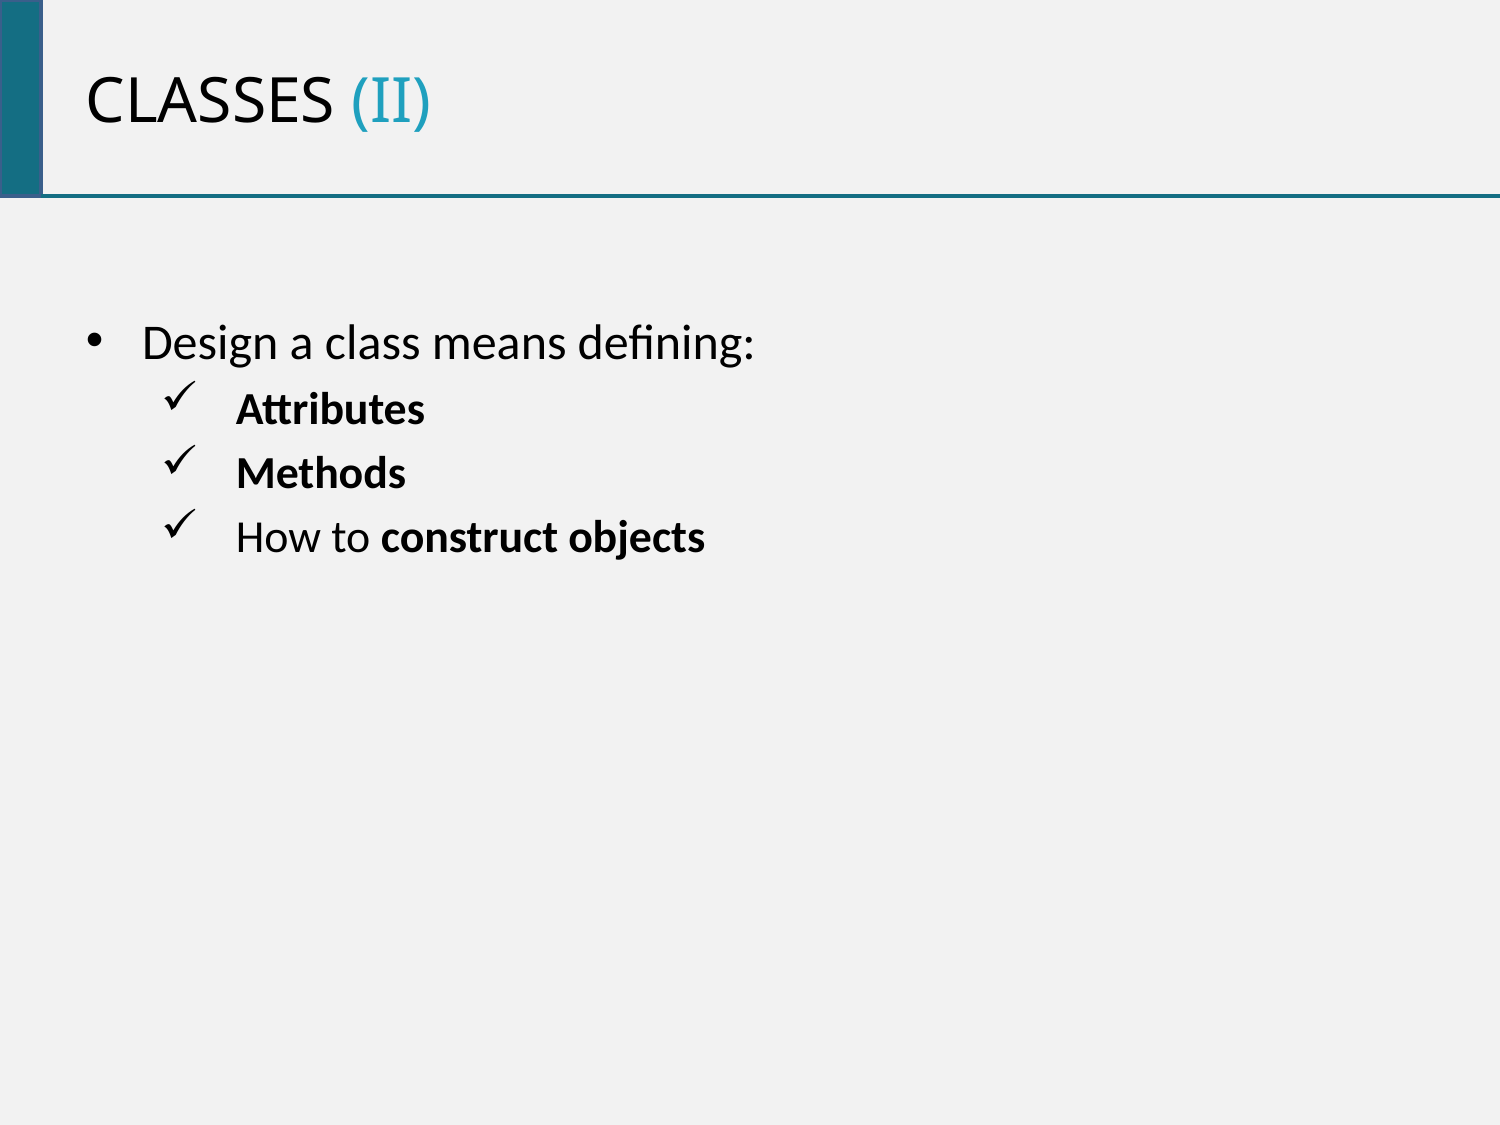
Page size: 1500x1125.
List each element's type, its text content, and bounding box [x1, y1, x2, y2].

text_box classes (ii) [70, 0, 1294, 194]
list Design a class means defining: Attributes Methods How to construct objects [70, 231, 1430, 1088]
text_box [0, 0, 43, 198]
